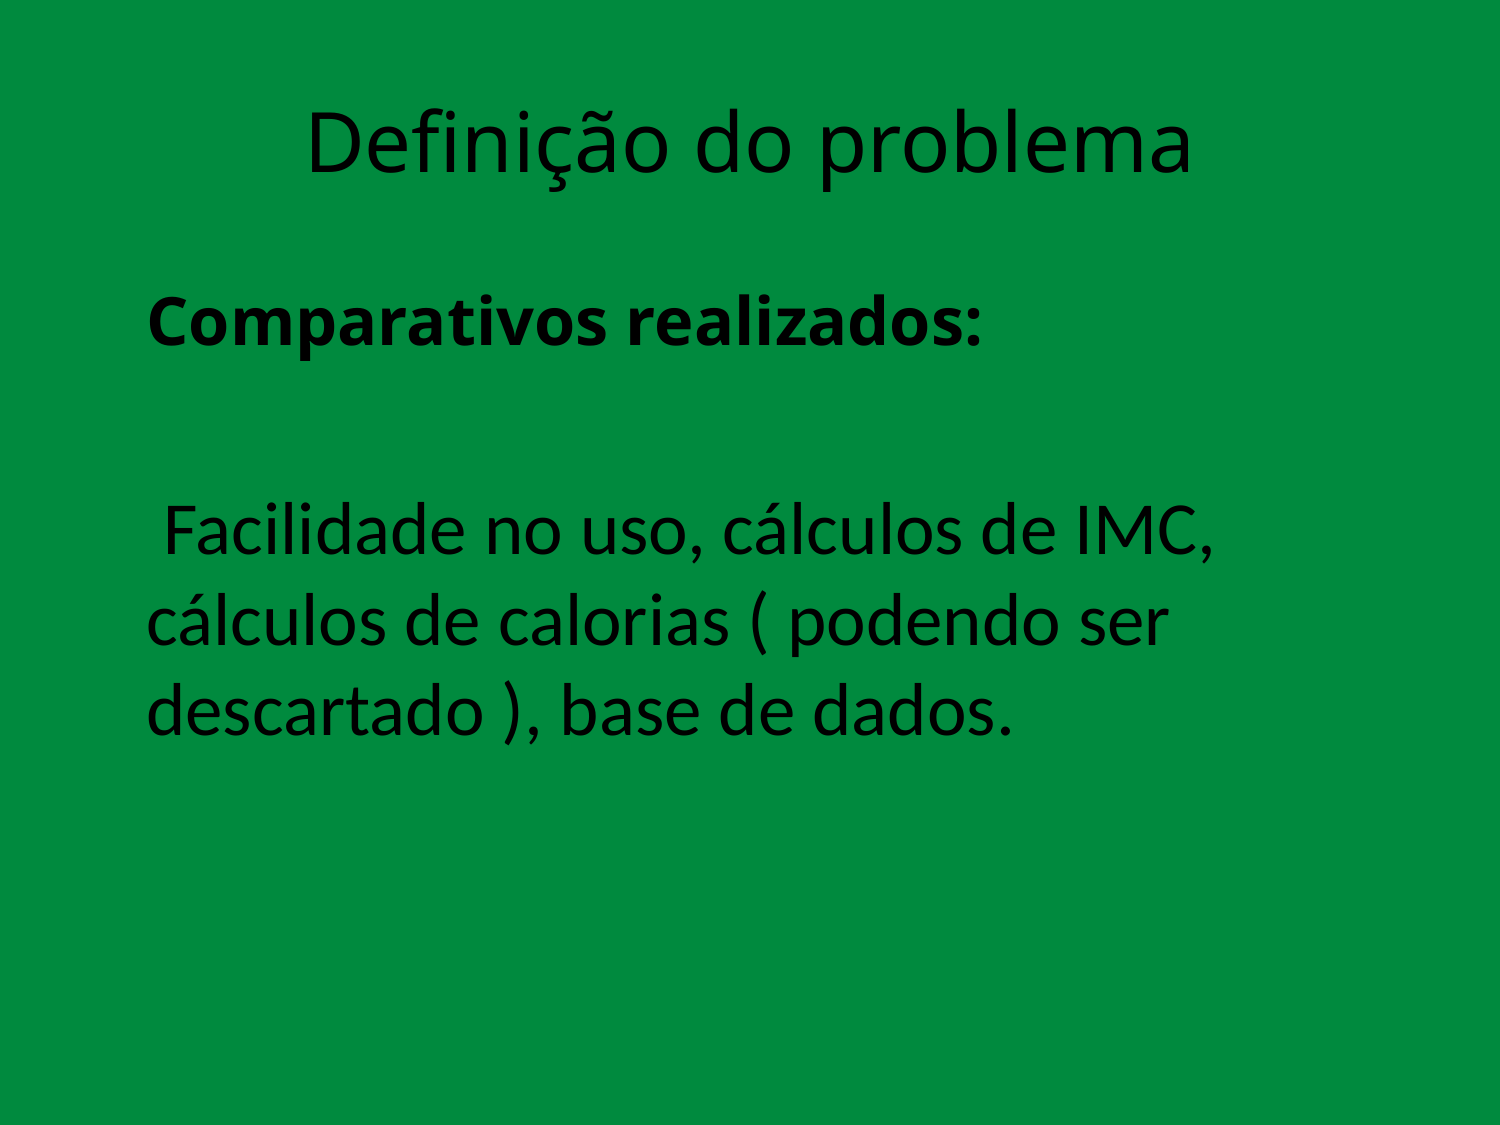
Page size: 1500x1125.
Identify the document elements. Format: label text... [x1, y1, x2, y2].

list Comparativos realizados: Facilidade no uso, cálculos de IMC, cálculos de calorias ( podendo ser descartado ), base de dados. [75, 262, 1425, 1005]
title Definição do problema [75, 45, 1425, 233]
